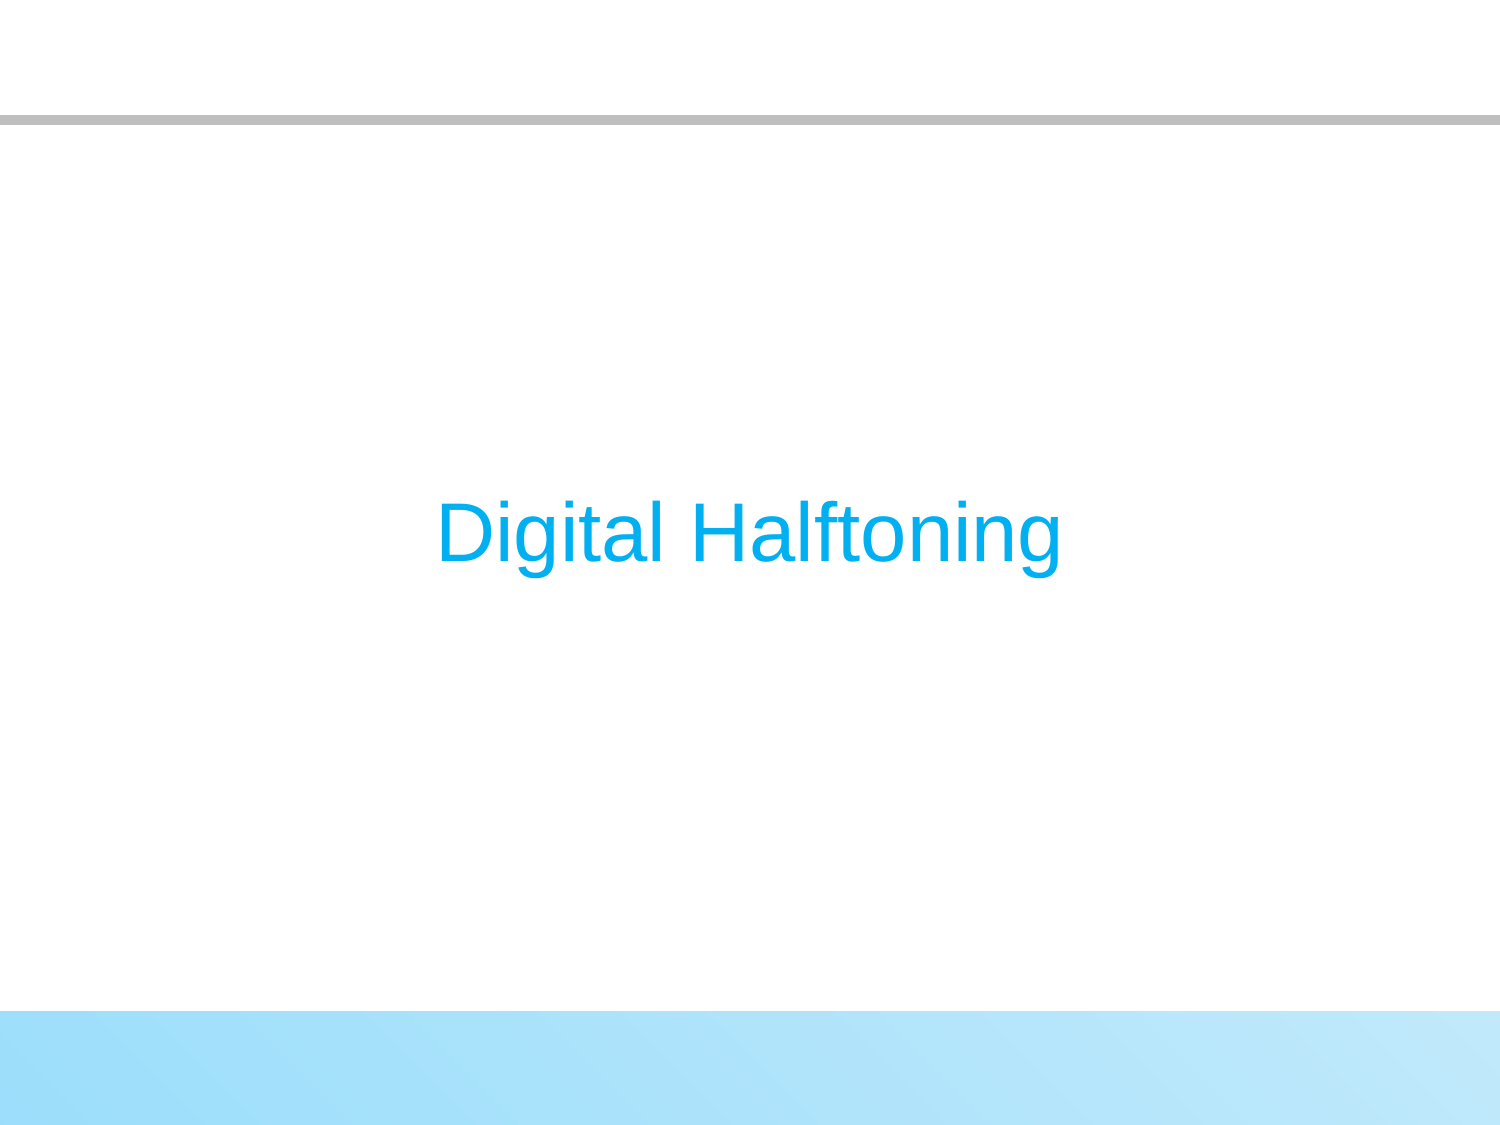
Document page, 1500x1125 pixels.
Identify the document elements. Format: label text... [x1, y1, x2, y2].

list Digital Halftoning [62, 187, 1438, 1012]
